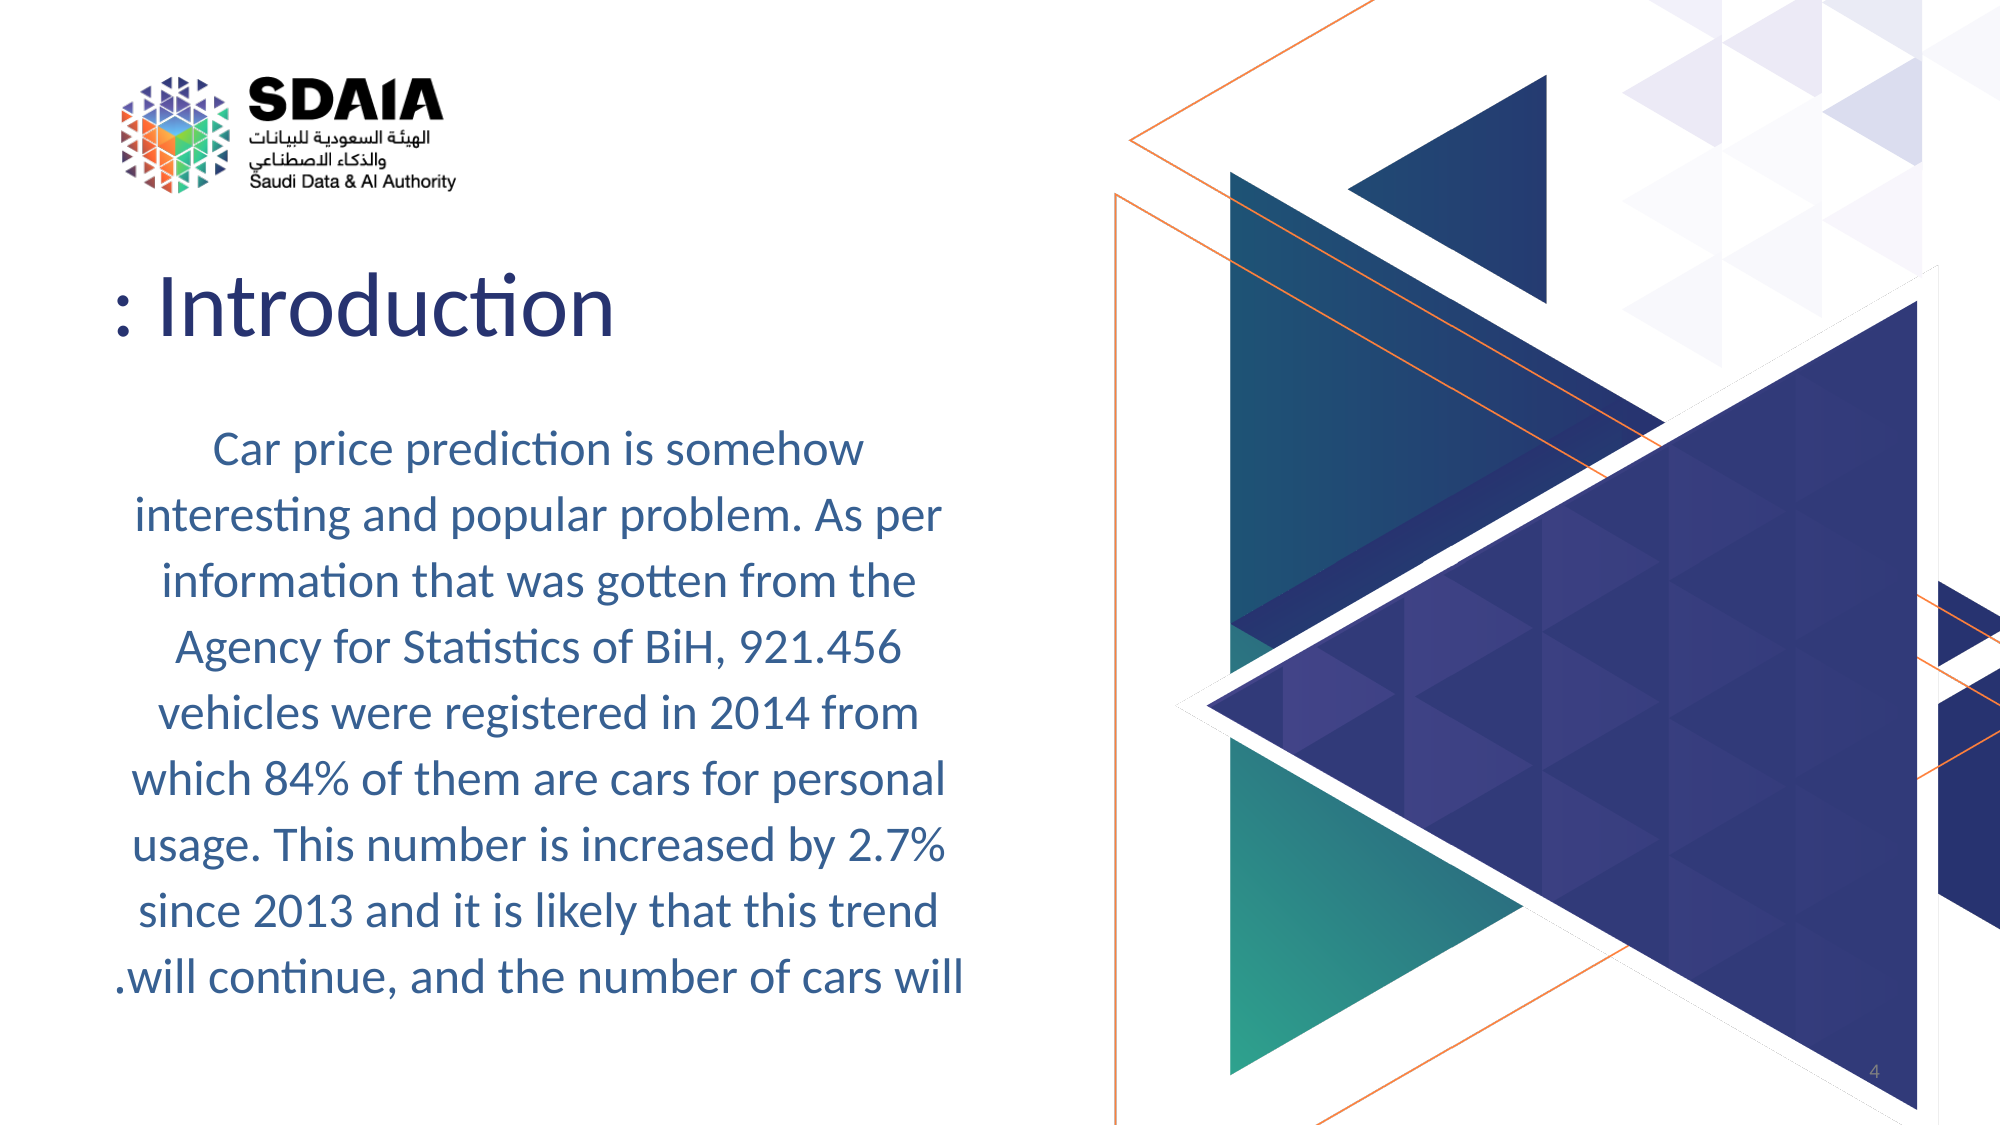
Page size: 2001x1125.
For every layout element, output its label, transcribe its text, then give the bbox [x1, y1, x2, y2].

picture [121, 76, 457, 194]
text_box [902, 0, 2000, 1125]
text_box Car price prediction is somehow interesting and popular problem. As per information that was gotten from the Agency for Statistics of BiH, 921.456 vehicles were registered in 2014 from which 84% of them are cars for personal usage. This number is increased by 2.7% since 2013 and it is likely that this trend will continue, and the number of cars will. [111, 384, 897, 1004]
title Introduction : [111, 242, 897, 384]
